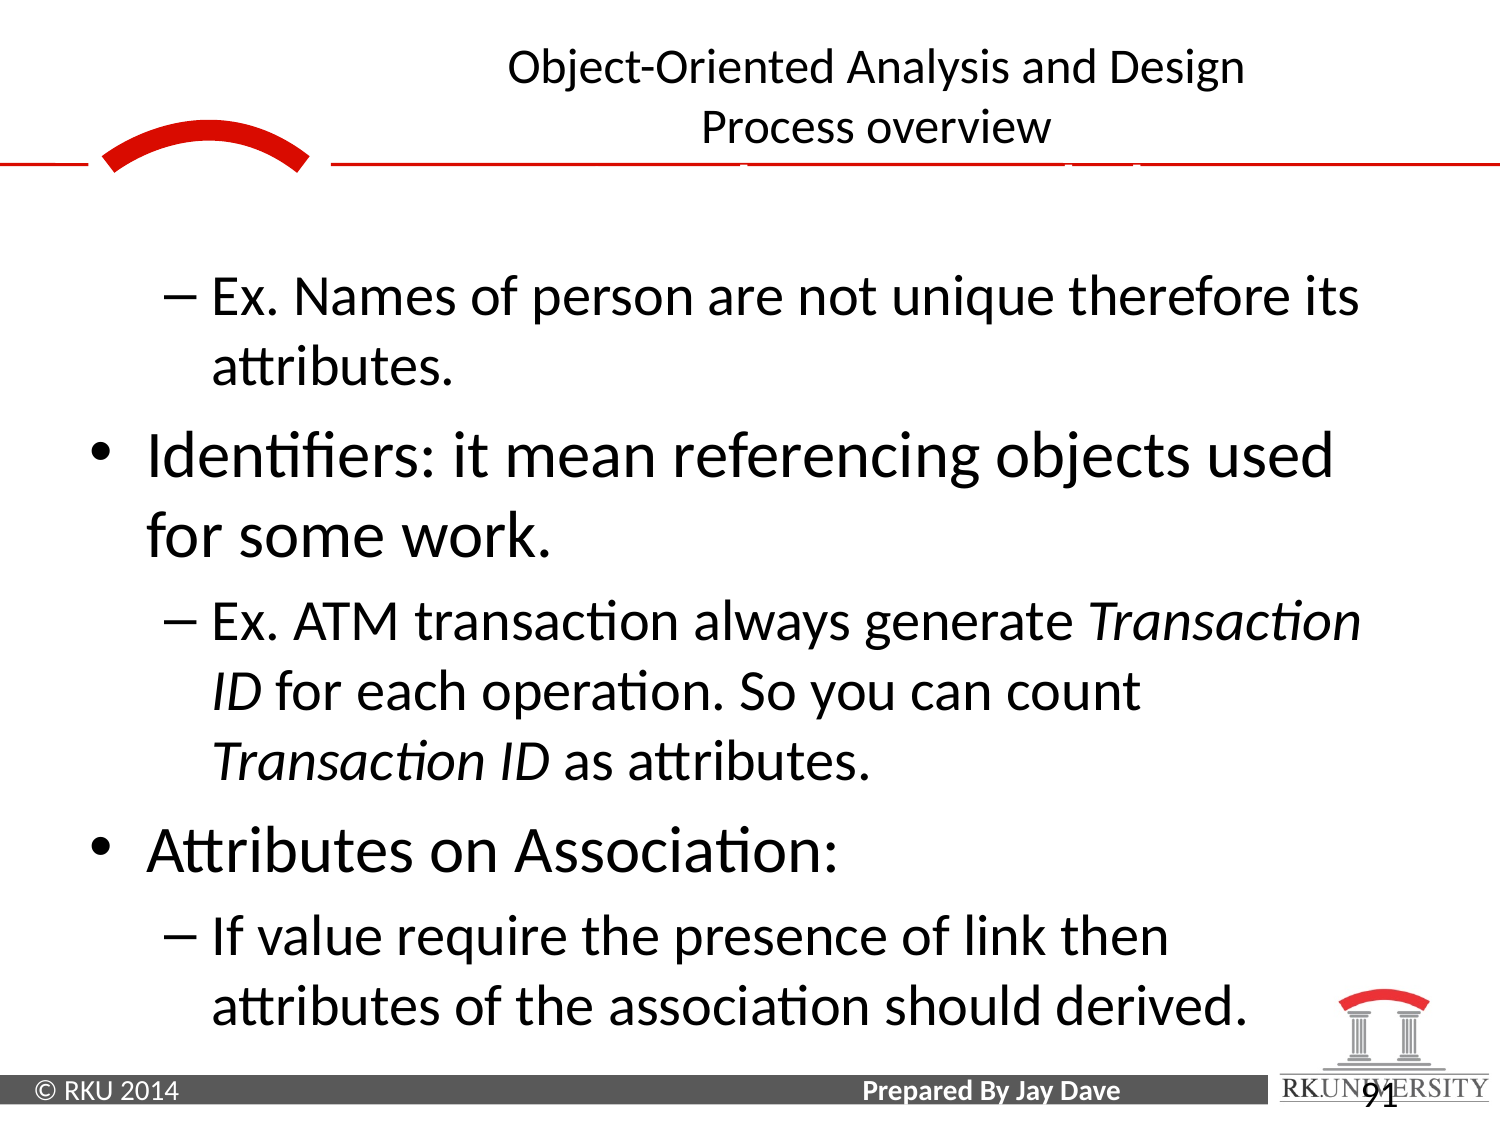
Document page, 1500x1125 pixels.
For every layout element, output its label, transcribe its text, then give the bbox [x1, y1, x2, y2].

list Ex. Names of person are not unique therefore its attributes. Identifiers: it mean referencing objects used for some work. Ex. ATM transaction always generate Transaction ID for each operation. So you can count Transaction ID as attributes. Attributes on Association: If value require the presence of link then attributes of the association should derived. [75, 249, 1425, 1009]
text_box Domain Class Model [74, 137, 1425, 220]
slide_number 91 [1345, 1062, 1467, 1108]
picture [1268, 963, 1500, 1125]
